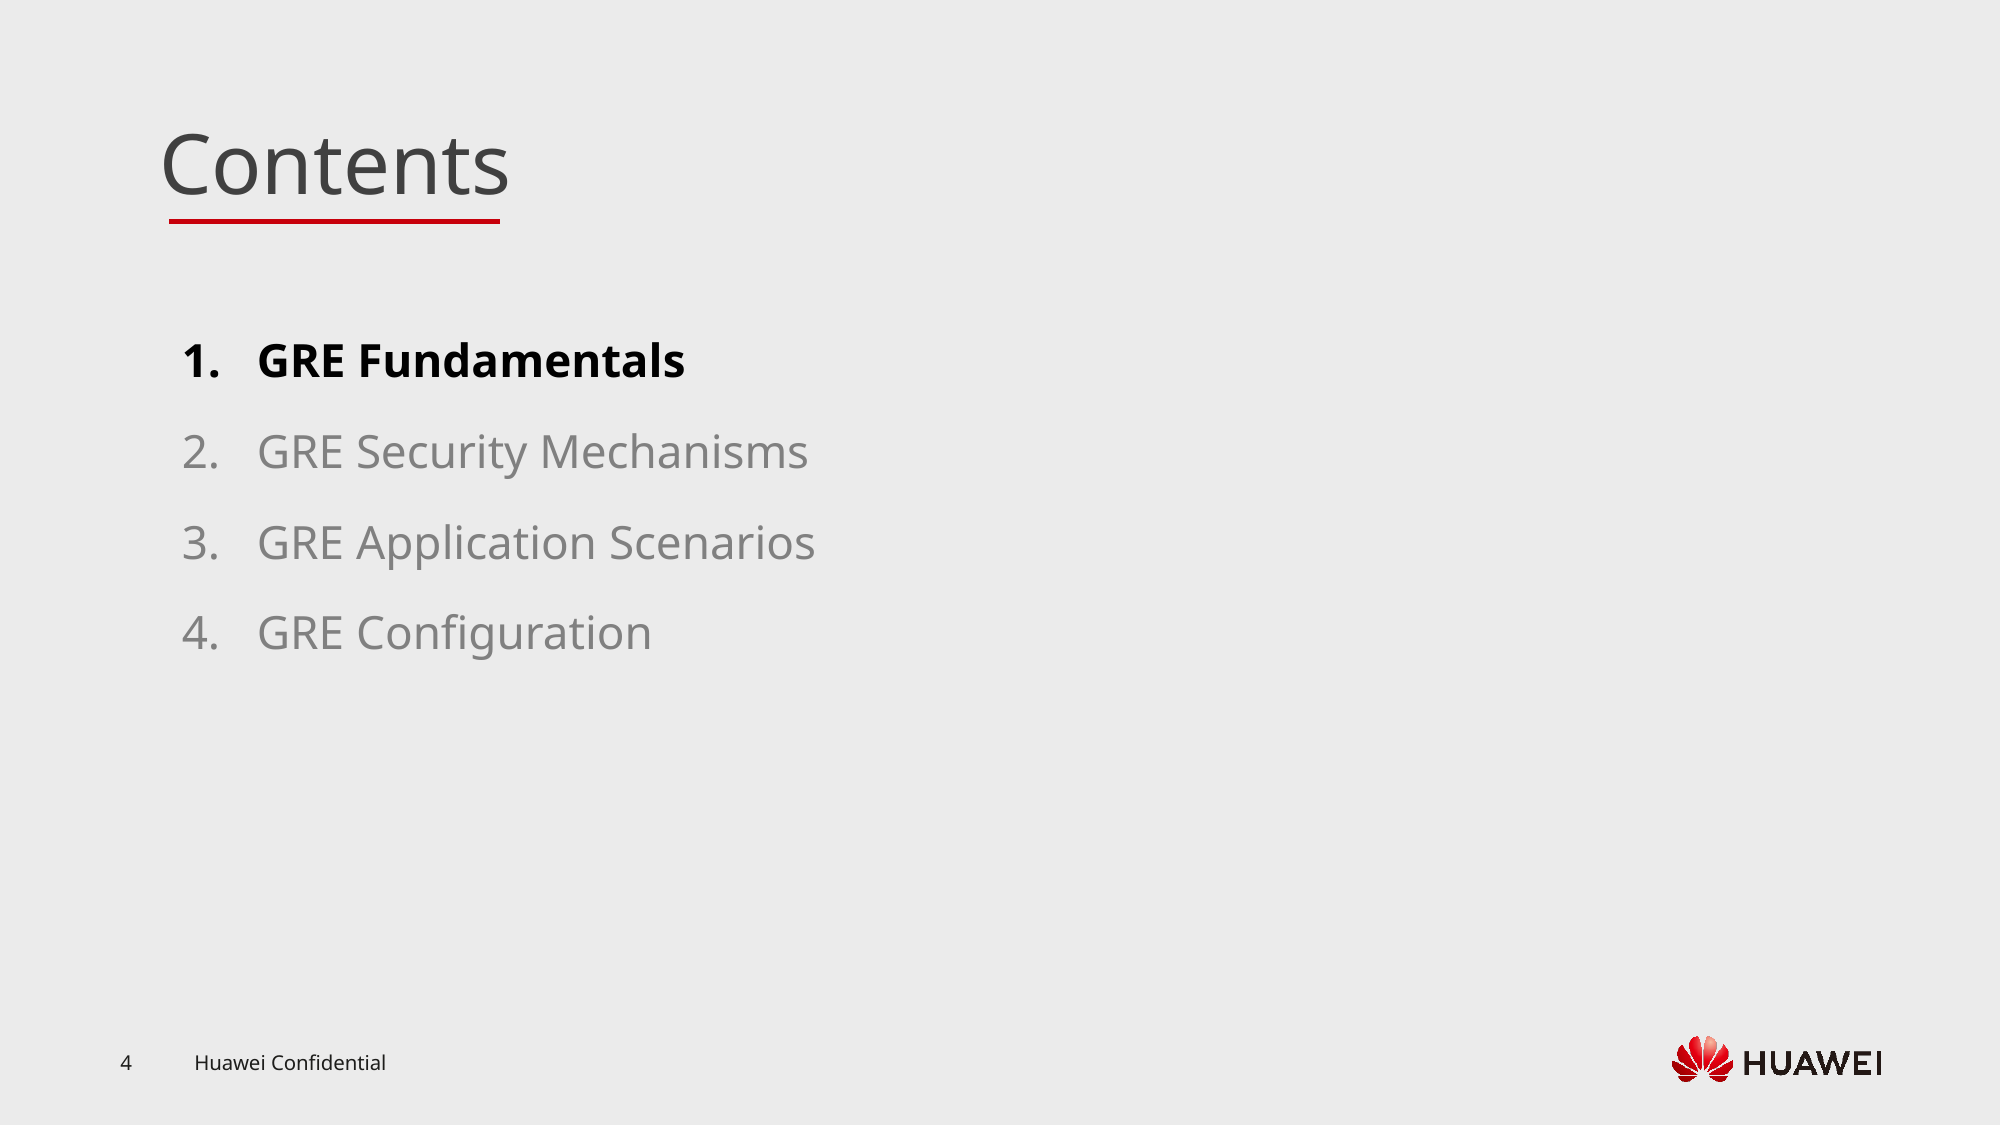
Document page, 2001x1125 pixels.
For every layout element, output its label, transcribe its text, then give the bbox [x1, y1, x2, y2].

picture [1672, 1036, 1881, 1082]
list GRE Fundamentals GRE Security Mechanisms GRE Application Scenarios GRE Configuration [167, 302, 1833, 970]
